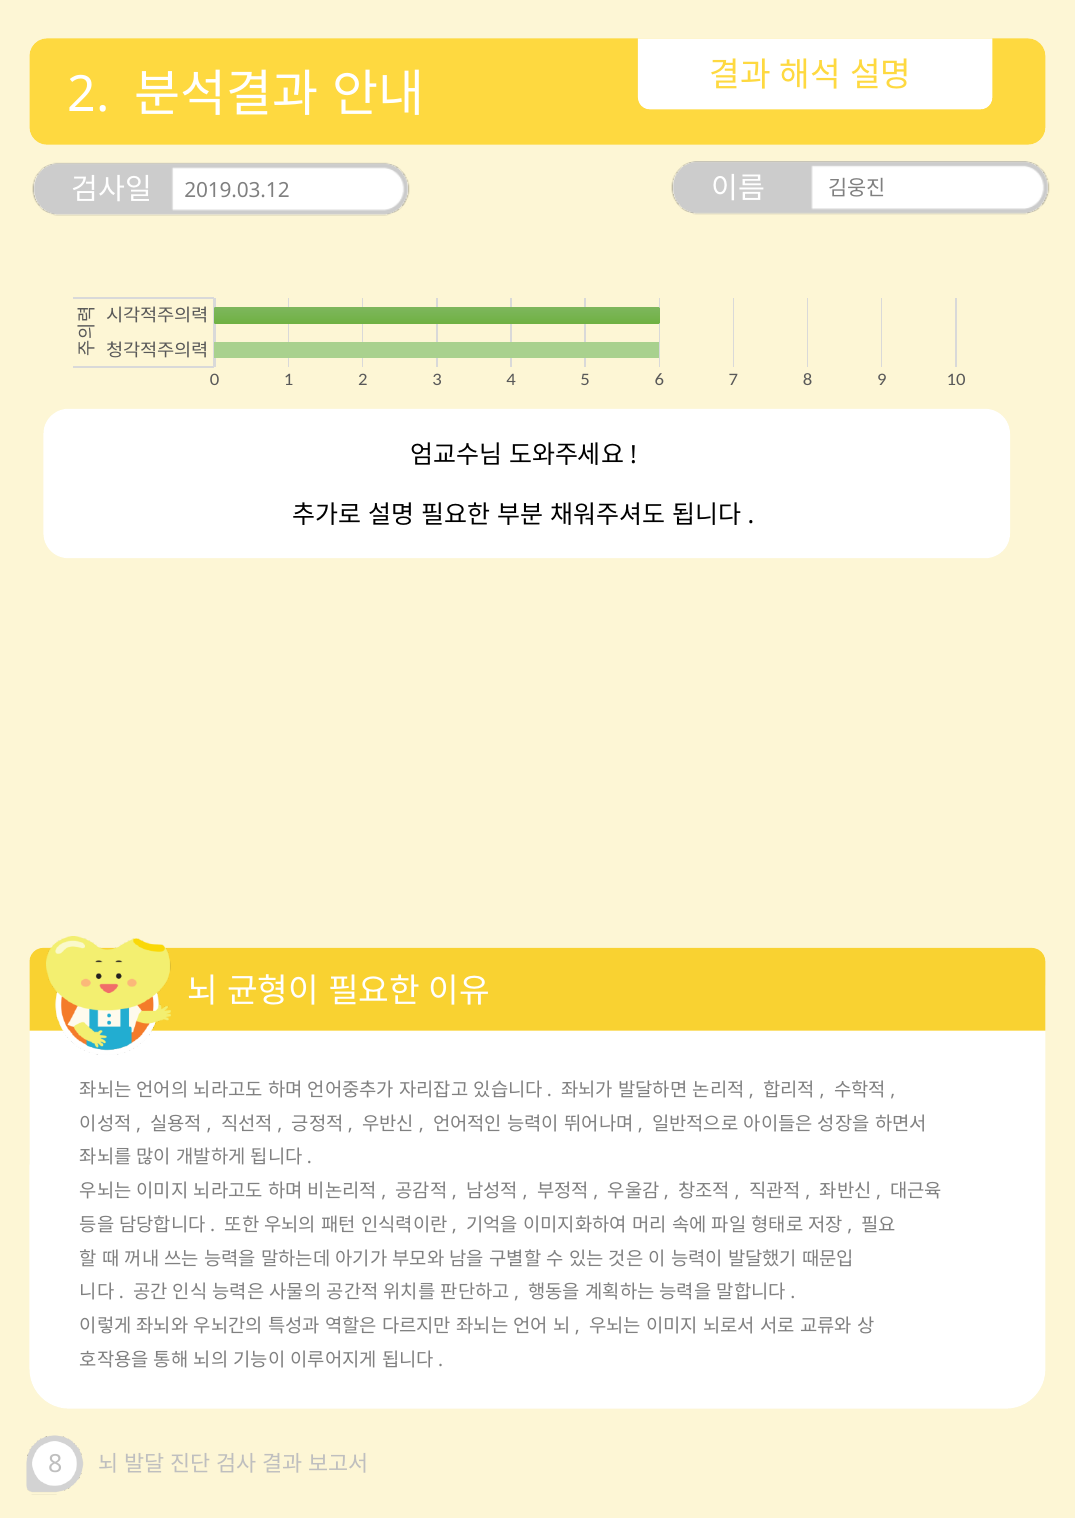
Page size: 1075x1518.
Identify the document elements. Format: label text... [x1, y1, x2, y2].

text_box 결과 해석 설명 [637, 46, 993, 101]
picture [0, 154, 453, 221]
text_box 2. 분석결과 안내 [53, 53, 750, 129]
chart [72, 275, 976, 391]
text_box 뇌 발달 진단 검사 결과 보고서 [91, 1441, 439, 1483]
text_box [175, 945, 1048, 1033]
text_box [27, 36, 1048, 147]
text_box [27, 946, 40, 1033]
picture [45, 935, 171, 1055]
picture [630, 153, 1075, 220]
text_box 뇌 균형이 필요한 이유 [175, 961, 870, 1017]
text_box [27, 1032, 1048, 1411]
text_box 좌뇌는 언어의 뇌라고도 하며 언어중추가 자리잡고 있습니다. 좌뇌가 발달하면 논리적, 합리적, 수학적, 이성적, 실용적, 직선적, 긍정적, 우반신, 언어적인 능력이 뛰어나며, 일반적으로 아이들은 성장을 하면서 좌뇌를 많이 개발하게 됩니다. 우뇌는 이미지 뇌라고도 하며 비논리적, 공감적, 남성적, 부정적, 우울감, 창조적, 직관적, 좌반신, 대근육 등을 담당합니다. 또한 우뇌의 패턴 인식력이란, 기억을 이미지화하여 머리 속에 파일 형태로 저장, 필요 할 때 꺼내 쓰는 능력을 말하는데 아기가 부모와 남을 구별할 수 있는 것은 이 능력이 발달했기 때문입 니다. 공간 인식 능력은 사물의 공간적 위치를 판단하고, 행동을 계획하는 능력을 말합니다. 이렇게 좌뇌와 우뇌간의 특성과 역할은 다르지만 좌뇌는 언어 뇌, 우뇌는 이미지 뇌로서 서로 교류와 상 호작용을 통해 뇌의 기능이 이루어지게 됩니다. [64, 1058, 1010, 1378]
text_box 엄교수님 도와주세요! 추가로 설명 필요한 부분 채워주셔도 됩니다. [41, 406, 1013, 561]
text_box [635, 36, 995, 112]
picture [23, 1431, 87, 1495]
